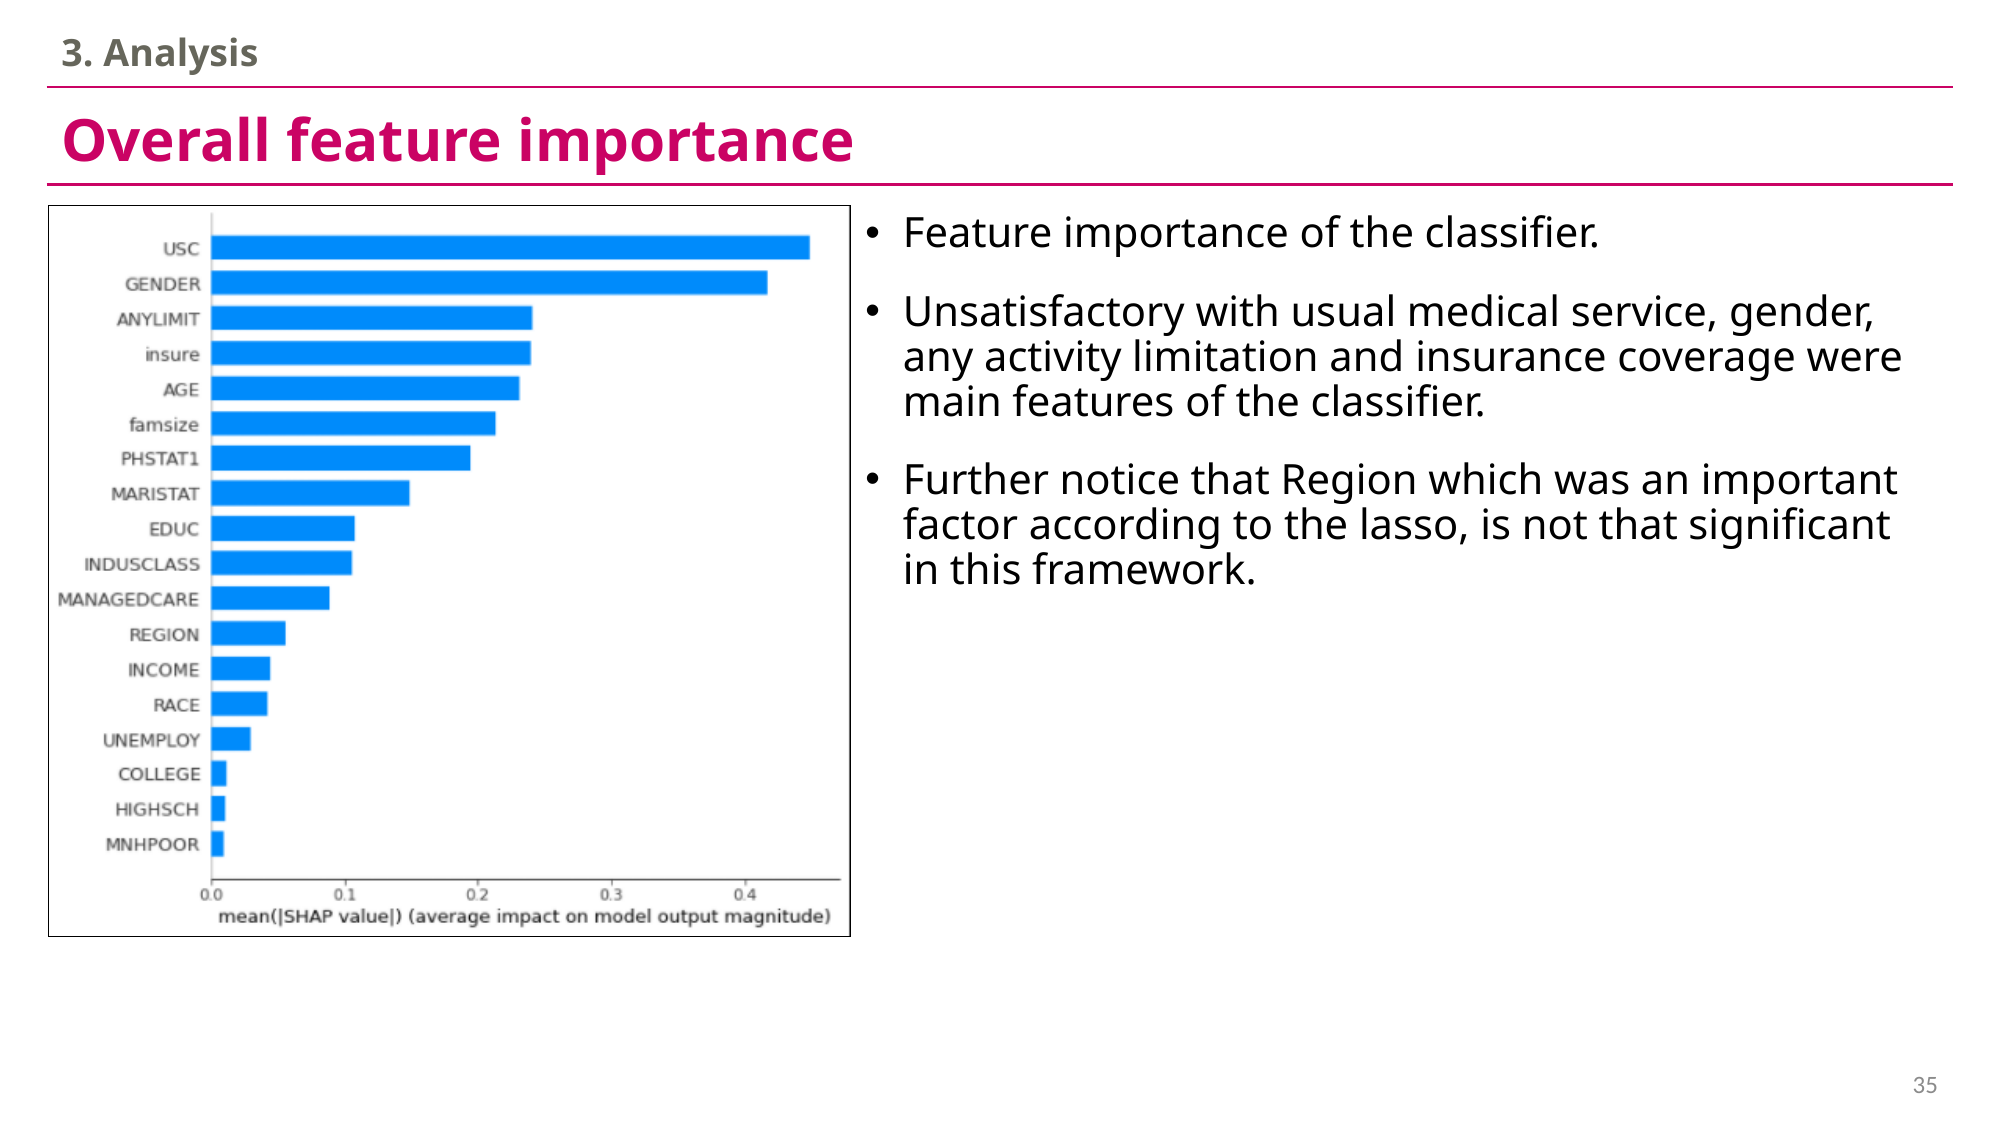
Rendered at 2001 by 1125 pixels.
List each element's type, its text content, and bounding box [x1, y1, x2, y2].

picture [48, 205, 851, 938]
list Feature importance of the classifier. Unsatisfactory with usual medical service, gender, any activity limitation and insurance coverage were main features of the classifier. Further notice that Region which was an important factor according to the lasso, is not that significant in this framework. [850, 204, 1954, 1057]
list Overall feature importance [46, 101, 1953, 185]
list 3. Analysis [46, 22, 1953, 87]
